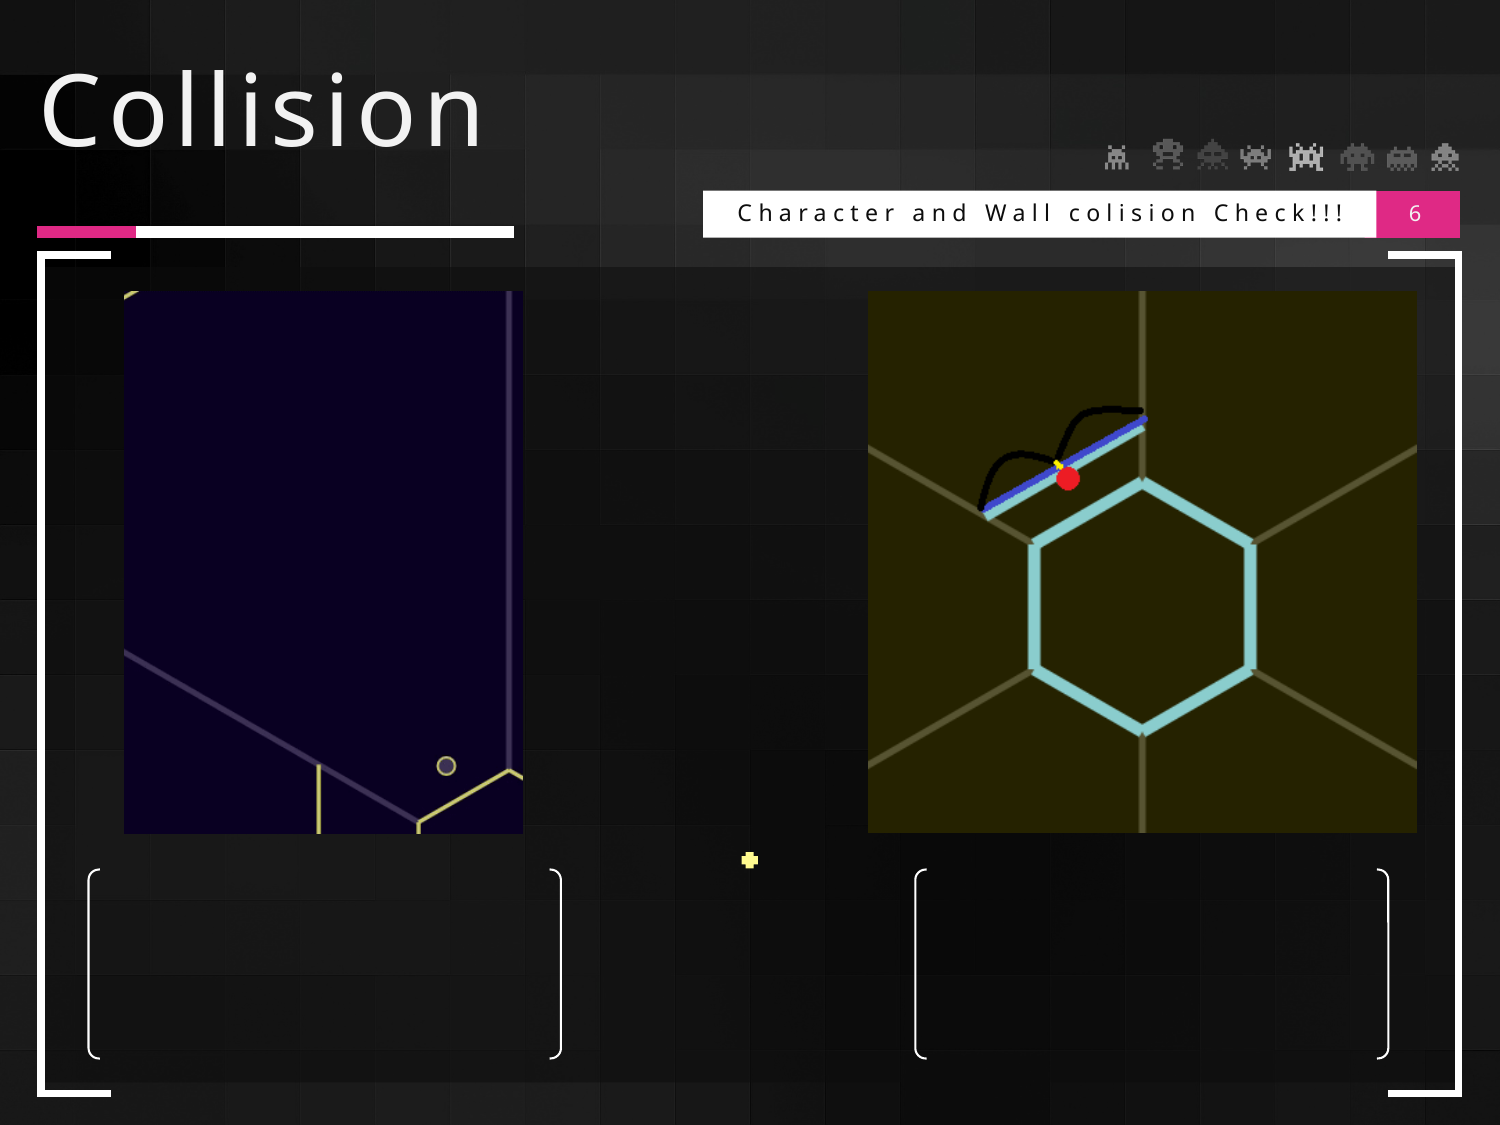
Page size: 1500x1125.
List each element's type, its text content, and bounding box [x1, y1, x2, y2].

list [45, 267, 1455, 1083]
title Collision [38, 19, 524, 209]
slide_number 6 [1377, 191, 1460, 238]
list Character and Wall colision Check!!! [703, 190, 1377, 238]
picture [0, 0, 1500, 1125]
text_box Game Play [87, 868, 562, 1060]
text_box [741, 851, 759, 869]
text_box Collision Area [914, 868, 1389, 1060]
